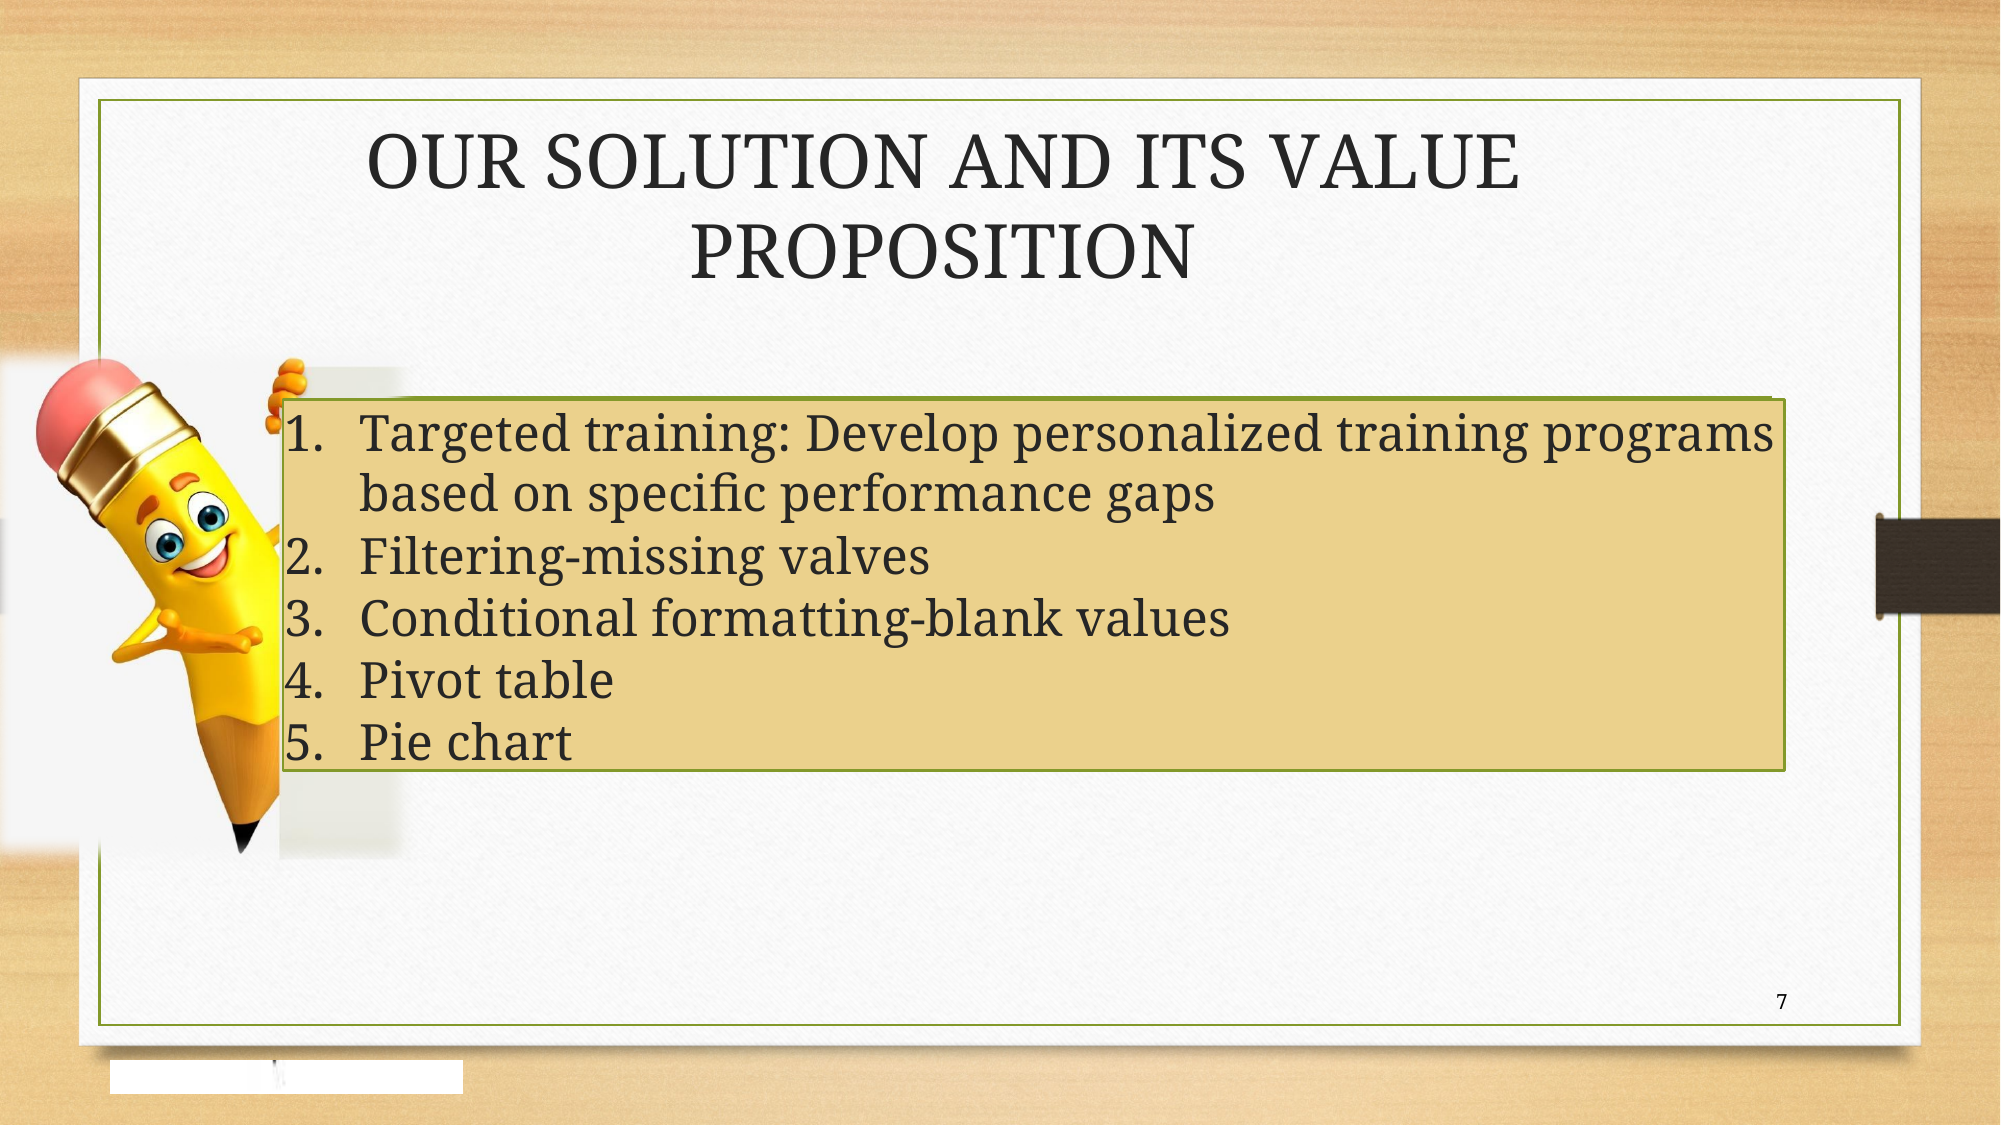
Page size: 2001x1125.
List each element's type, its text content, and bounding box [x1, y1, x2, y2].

picture [0, 0, 2001, 1125]
text_box Targeted training: Develop personalized training programs based on specific performance gaps Filtering-missing valves Conditional formatting-blank values Pivot table Pie chart [418, 398, 1786, 772]
slide_number 7 [1698, 675, 1788, 1125]
title OUR SOLUTION AND ITS VALUE PROPOSITION [141, 106, 1743, 297]
